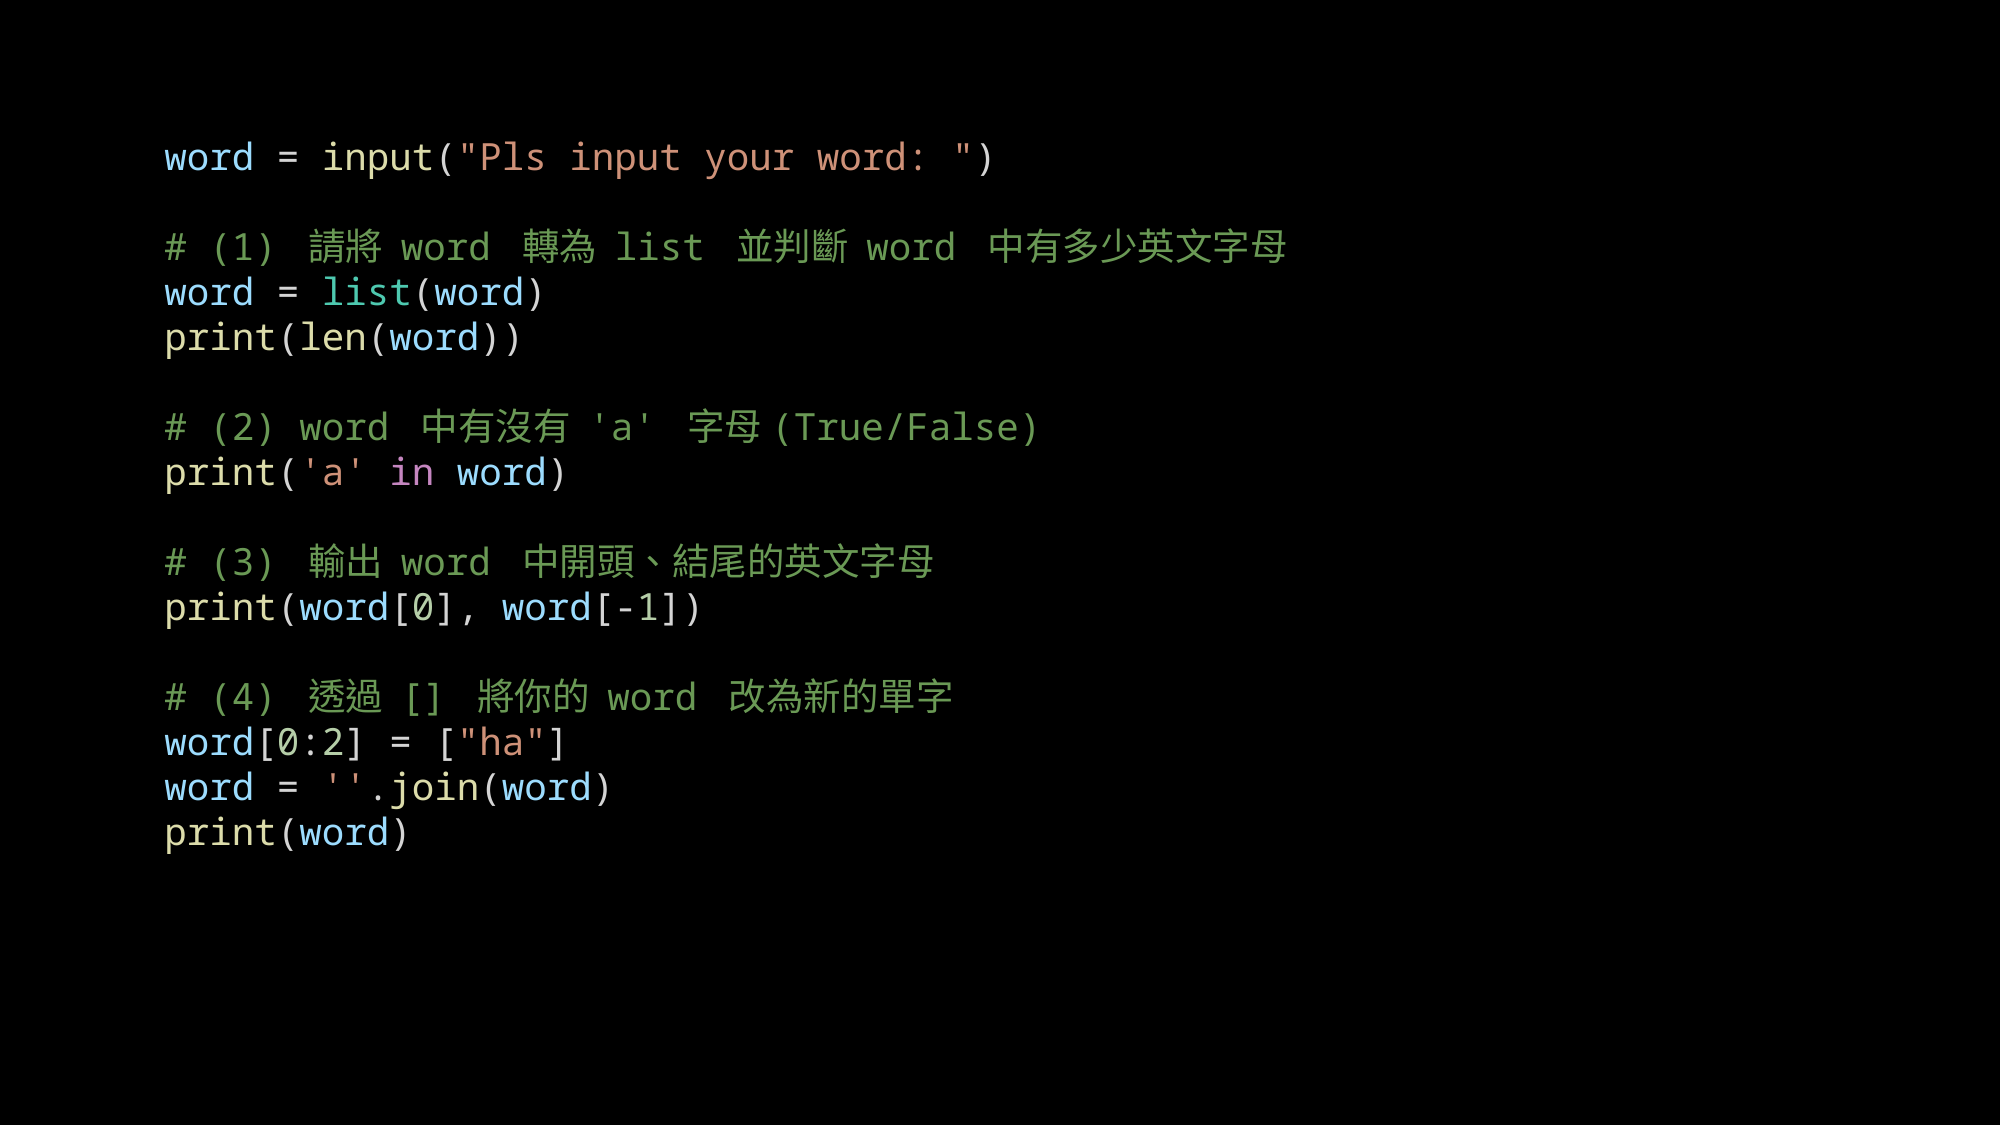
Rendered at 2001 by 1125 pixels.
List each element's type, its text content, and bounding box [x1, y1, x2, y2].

text_box word = input("Pls input your word: ") # (1) 請將 word 轉為 list 並判斷 word 中有多少英文字母 word = list(word) print(len(word)) # (2) word 中有沒有 'a' 字母(True/False) print('a' in word) # (3) 輸出 word 中開頭、結尾的英文字母 print(word[0], word[-1]) # (4) 透過 [] 將你的 word 改為新的單字 word[0:2] = ["ha"] word = ''.join(word) print(word) [149, 125, 1601, 861]
